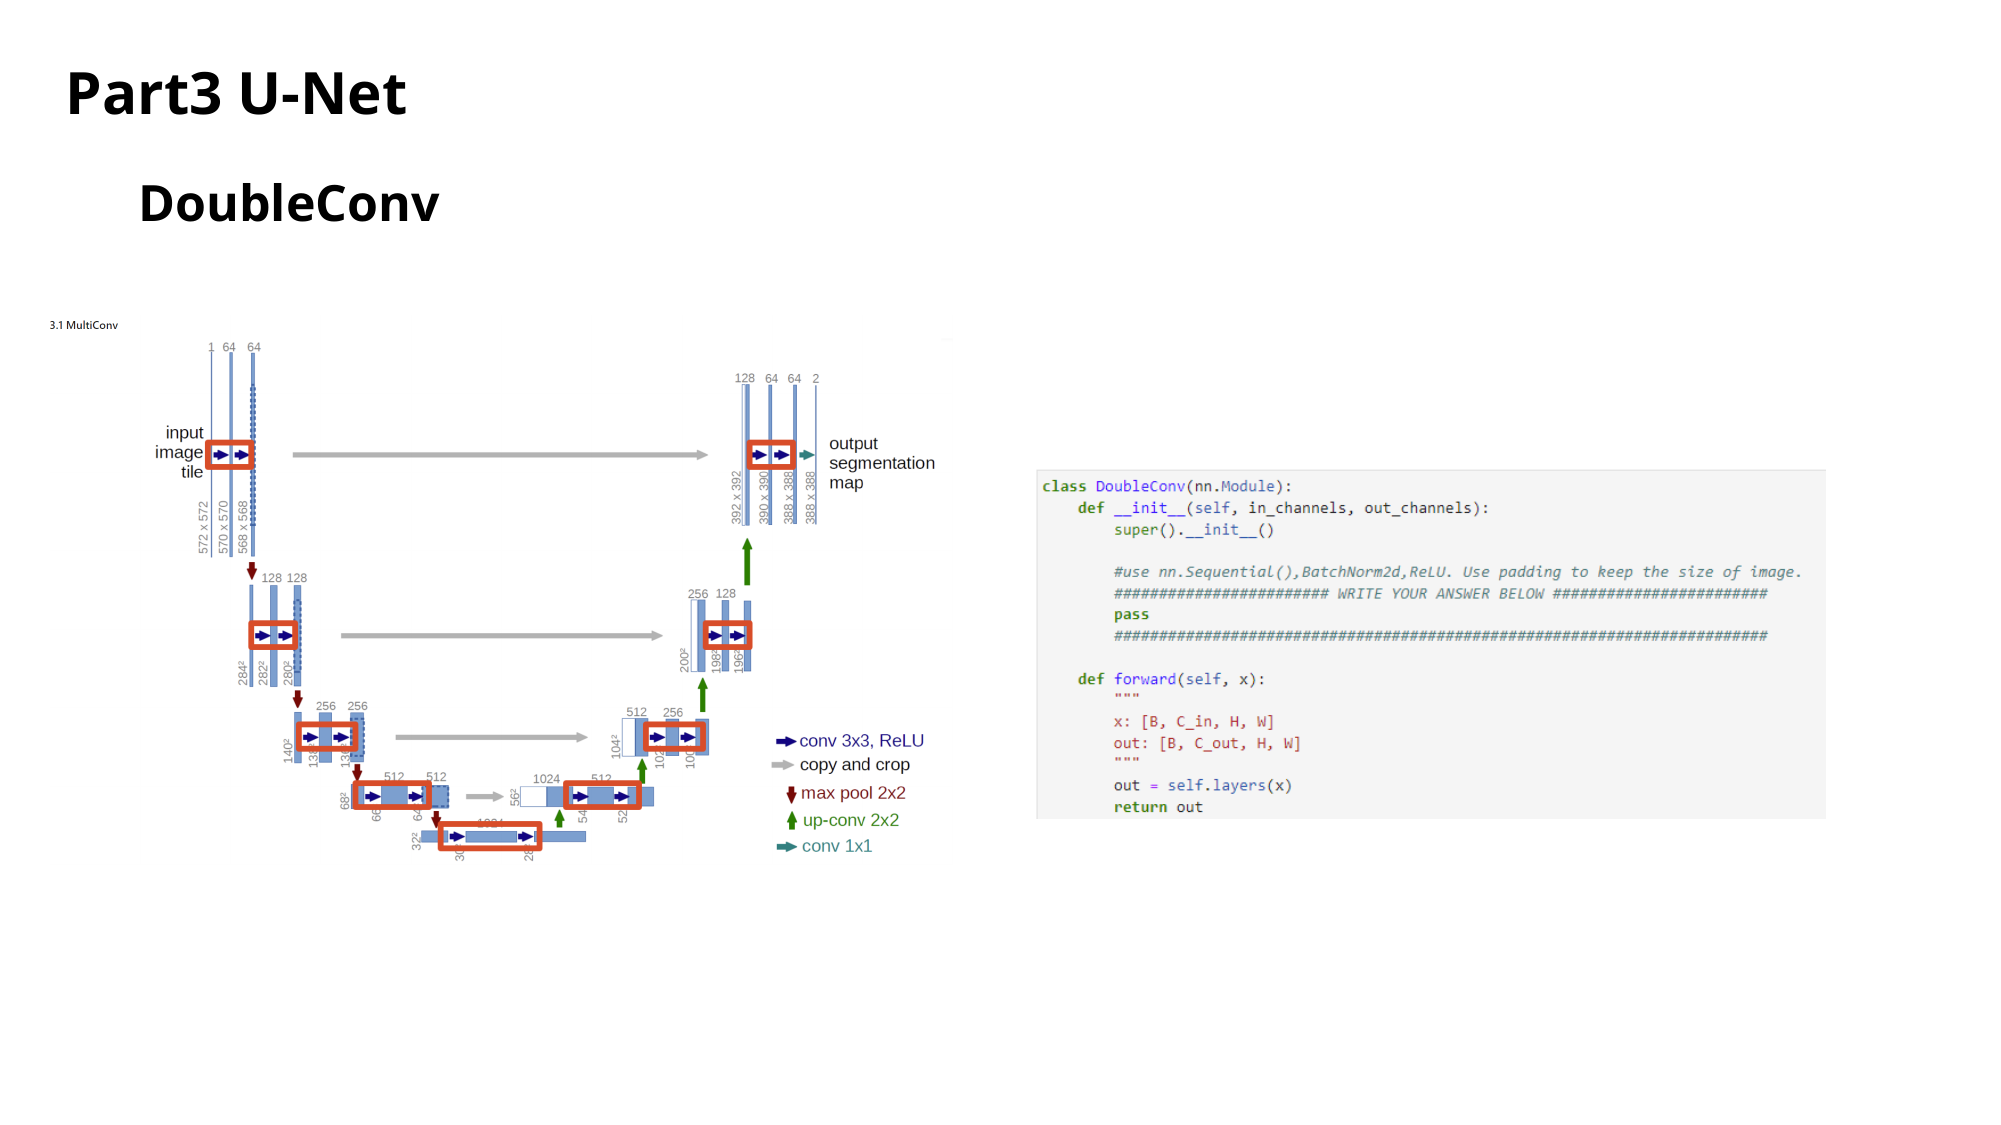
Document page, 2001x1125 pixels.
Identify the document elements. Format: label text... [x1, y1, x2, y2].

title Part3 U-Net [50, 0, 1776, 205]
picture [50, 315, 953, 865]
picture [1032, 464, 1826, 819]
text_box DoubleConv [123, 163, 2000, 299]
